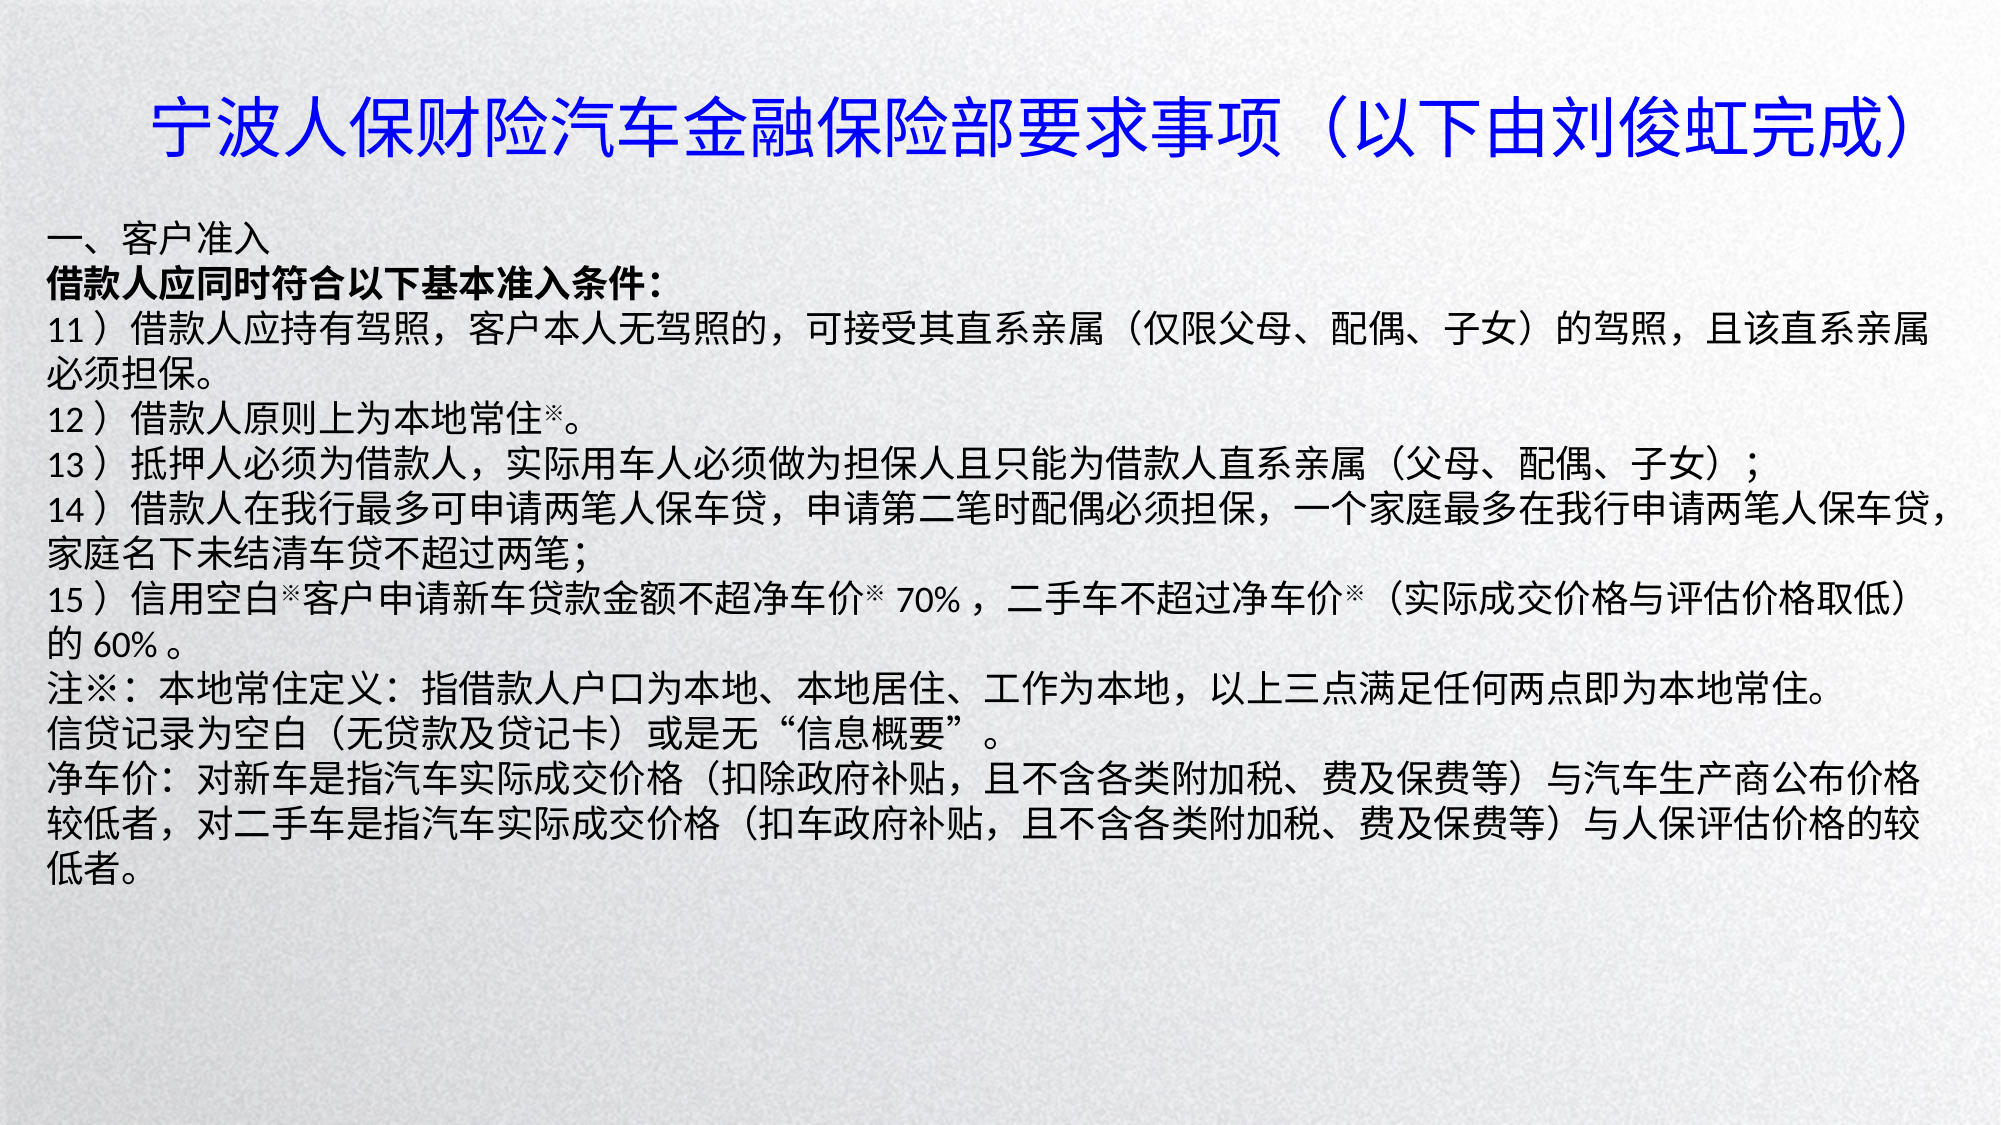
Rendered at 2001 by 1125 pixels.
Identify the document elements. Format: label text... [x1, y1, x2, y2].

picture [0, 0, 2001, 1125]
text_box 一、客户准入 借款人应同时符合以下基本准入条件： 11）借款人应持有驾照，客户本人无驾照的，可接受其直系亲属（仅限父母、配偶、子女）的驾照，且该直系亲属必须担保。 12）借款人原则上为本地常住※。 13）抵押人必须为借款人，实际用车人必须做为担保人且只能为借款人直系亲属（父母、配偶、子女）； 14）借款人在我行最多可申请两笔人保车贷，申请第二笔时配偶必须担保，一个家庭最多在我行申请两笔人保车贷，家庭名下未结清车贷不超过两笔； 15）信用空白※客户申请新车贷款金额不超净车价※70%，二手车不超过净车价※（实际成交价格与评估价格取低）的60%。 注※：本地常住定义：指借款人户口为本地、本地居住、工作为本地，以上三点满足任何两点即为本地常住。 信贷记录为空白（无贷款及贷记卡）或是无“信息概要”。 净车价：对新车是指汽车实际成交价格（扣除政府补贴，且不含各类附加税、费及保费等）与汽车生产商公布价格较低者，对二手车是指汽车实际成交价格（扣车政府补贴，且不含各类附加税、费及保费等）与人保评估价格的较低者。 [31, 208, 1957, 1033]
text_box 宁波人保财险汽车金融保险部要求事项（以下由刘俊虹完成） [133, 78, 1966, 173]
